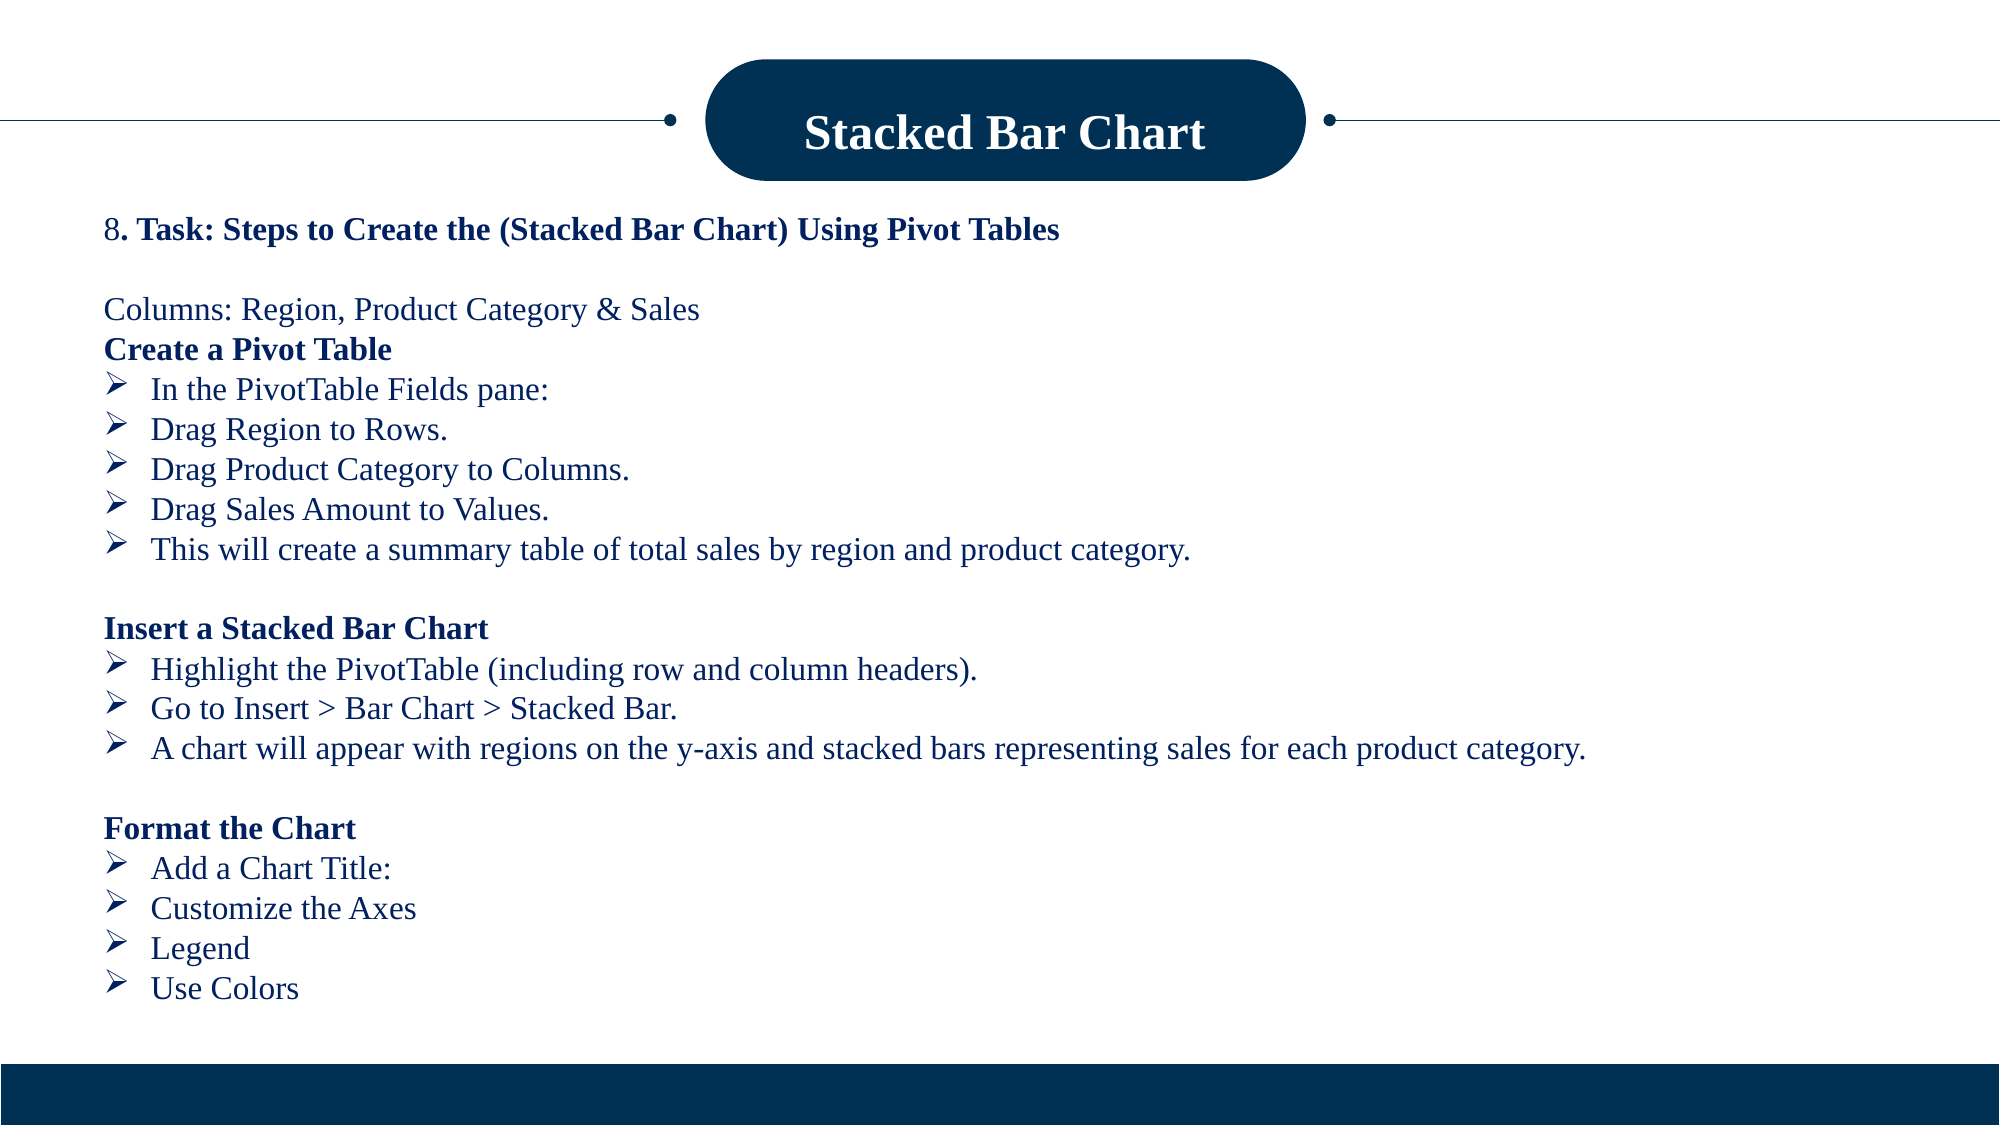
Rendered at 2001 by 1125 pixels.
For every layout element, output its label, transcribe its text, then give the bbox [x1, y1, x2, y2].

text_box 8. Task: Steps to Create the (Stacked Bar Chart) Using Pivot Tables Columns: Region, Product Category & Sales Create a Pivot Table In the PivotTable Fields pane: Drag Region to Rows. Drag Product Category to Columns. Drag Sales Amount to Values. This will create a summary table of total sales by region and product category. Insert a Stacked Bar Chart Highlight the PivotTable (including row and column headers). Go to Insert > Bar Chart > Stacked Bar. A chart will appear with regions on the y-axis and stacked bars representing sales for each product category. Format the Chart Add a Chart Title: Customize the Axes Legend Use Colors [88, 200, 1923, 1014]
text_box [705, 59, 1284, 181]
text_box [0, 1062, 2000, 1125]
text_box Stacked Bar Chart [789, 62, 1341, 167]
